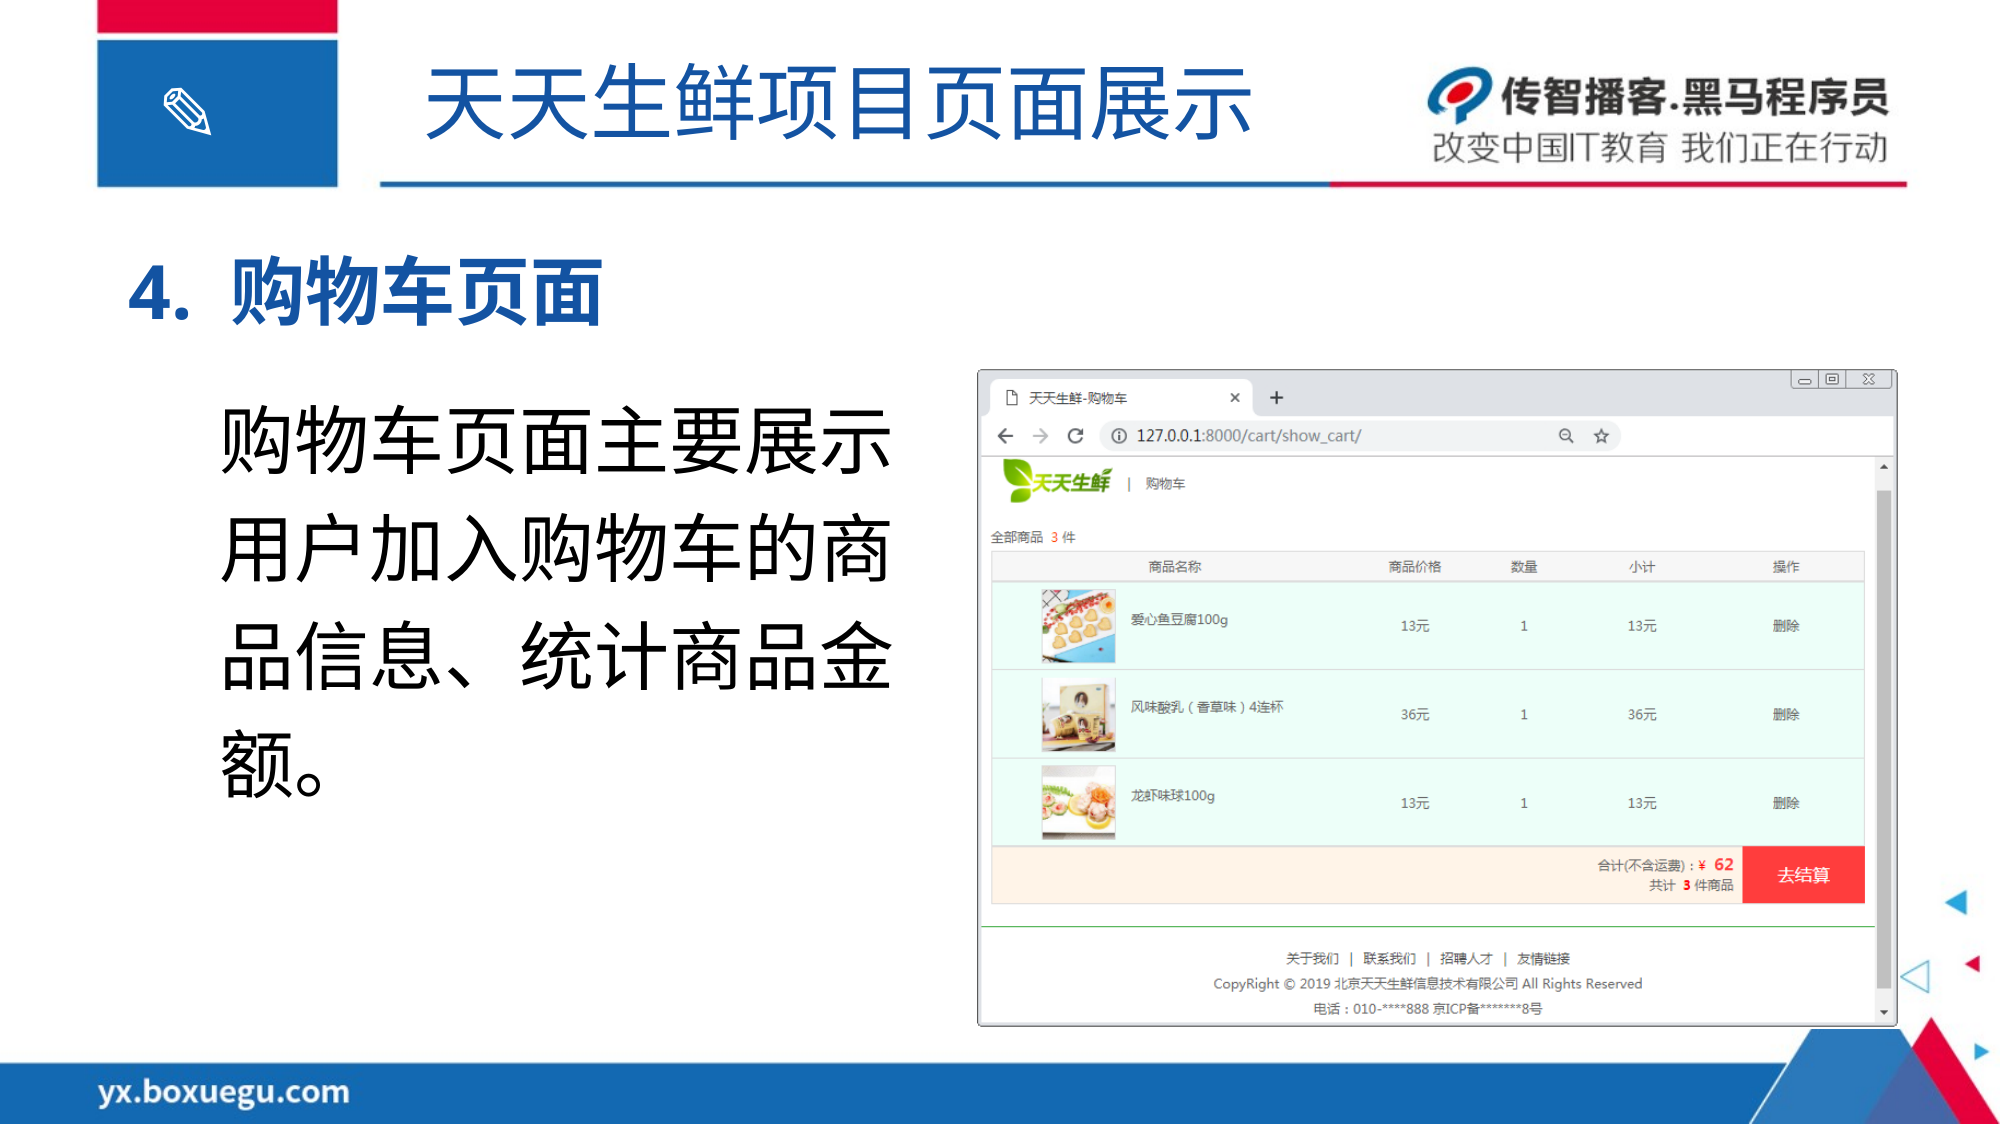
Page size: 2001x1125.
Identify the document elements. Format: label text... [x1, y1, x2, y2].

text_box 购物车页面主要展示用户加入购物车的商品信息、统计商品金额。 [204, 367, 941, 815]
text_box 天天生鲜项目页面展示 [409, 43, 1292, 158]
text_box 4. 购物车页面 [113, 237, 1313, 342]
picture [0, 0, 2000, 1124]
